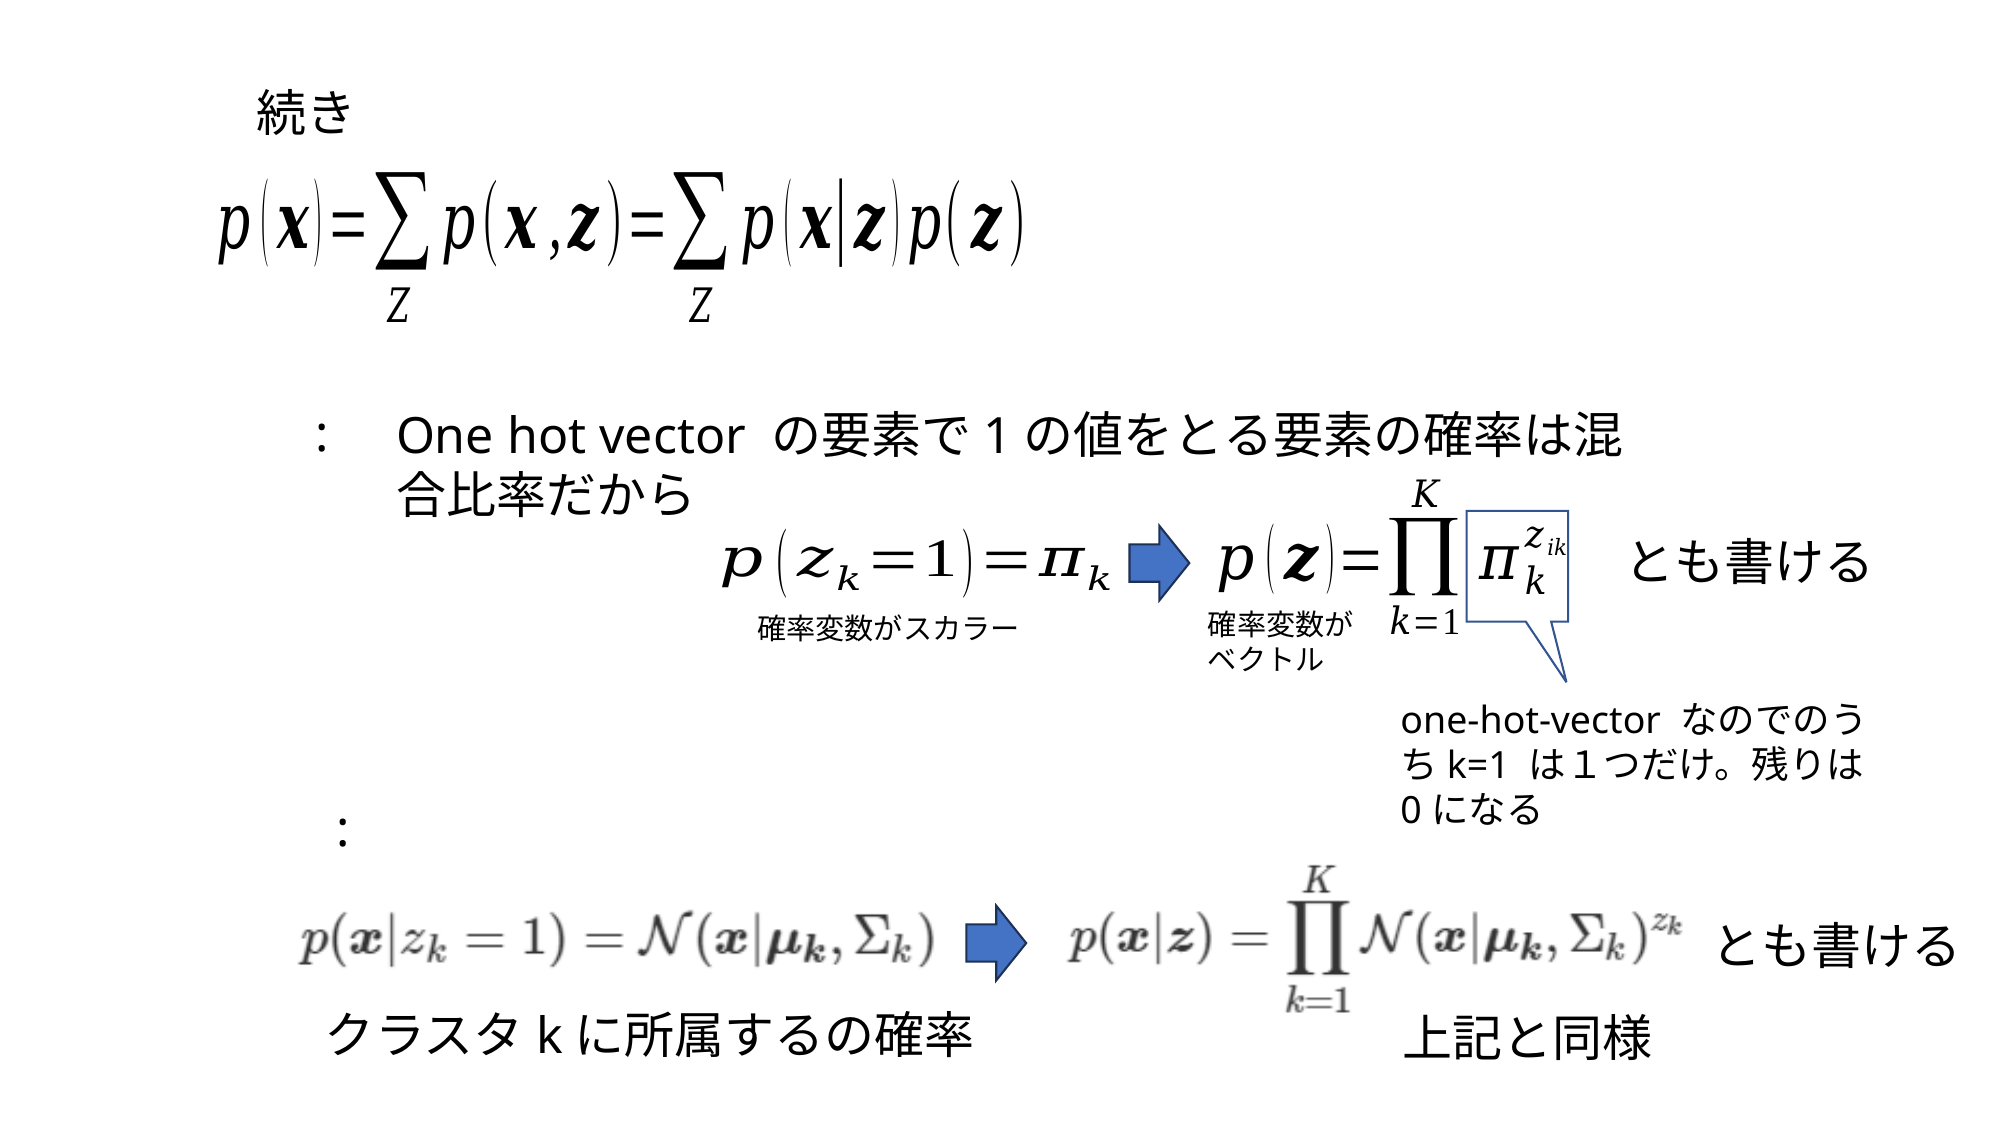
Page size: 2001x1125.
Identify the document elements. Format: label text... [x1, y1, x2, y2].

text_box [965, 902, 1028, 984]
text_box とも書ける [1708, 907, 1977, 983]
text_box 確率変数がスカラー [742, 602, 1036, 653]
text_box 上記と同様 [1387, 1036, 1667, 1075]
text_box とも書ける [1609, 522, 1890, 598]
picture [1036, 846, 1708, 1036]
text_box [1465, 509, 1570, 683]
picture [238, 865, 960, 989]
text_box 続き [192, 73, 372, 149]
text_box [1128, 522, 1191, 604]
text_box 確率変数がベクトル [1193, 599, 1396, 684]
